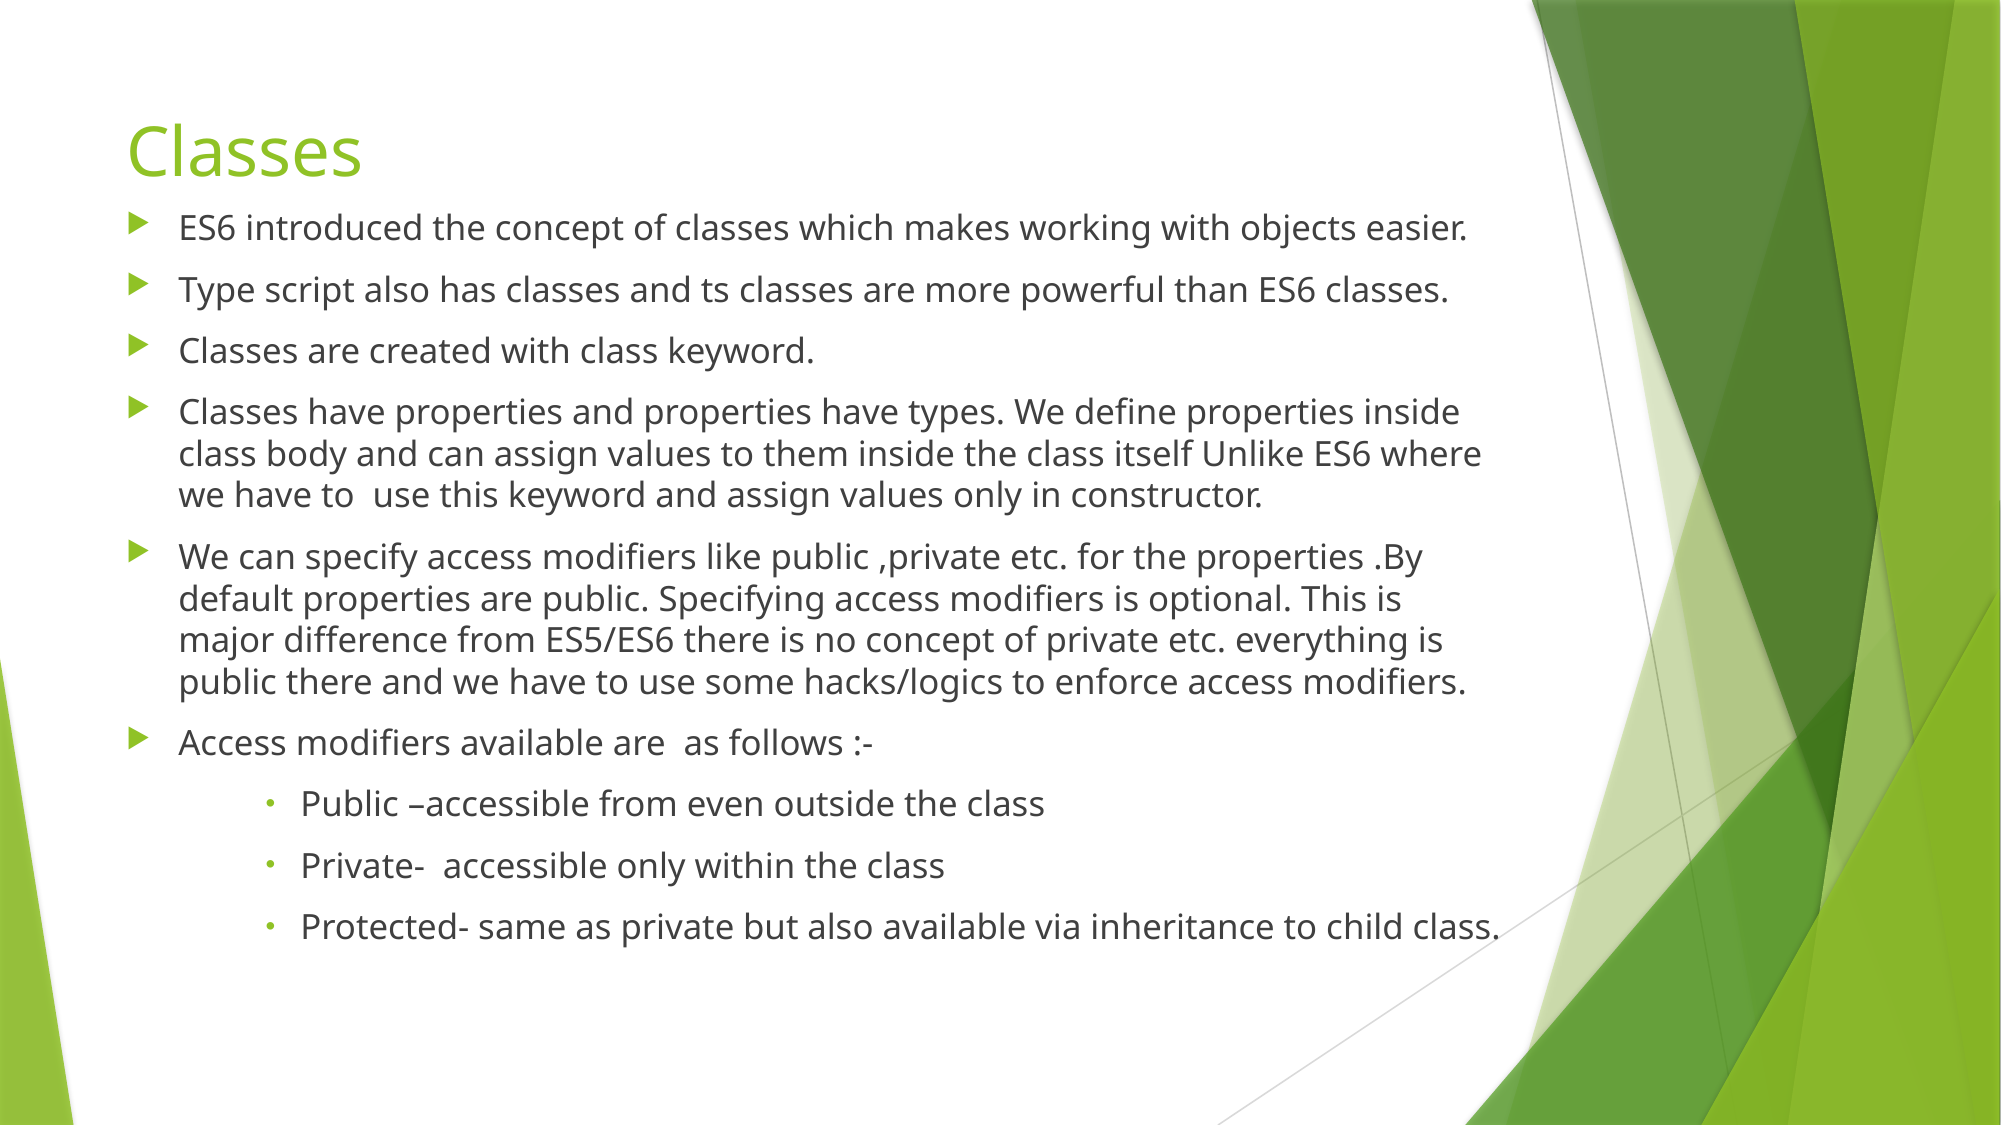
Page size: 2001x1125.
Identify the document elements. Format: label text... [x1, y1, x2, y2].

list ES6 introduced the concept of classes which makes working with objects easier. Type script also has classes and ts classes are more powerful than ES6 classes. Classes are created with class keyword. Classes have properties and properties have types. We define properties inside class body and can assign values to them inside the class itself Unlike ES6 where we have to use this keyword and assign values only in constructor. We can specify access modifiers like public ,private etc. for the properties .By default properties are public. Specifying access modifiers is optional. This is major difference from ES5/ES6 there is no concept of private etc. everything is public there and we have to use some hacks/logics to enforce access modifiers. Access modifiers available are as follows :- Public –accessible from even outside the class Private- accessible only within the class Protected- same as private but also available via inheritance to child class. [111, 198, 1522, 1101]
title Classes [111, 99, 1522, 198]
